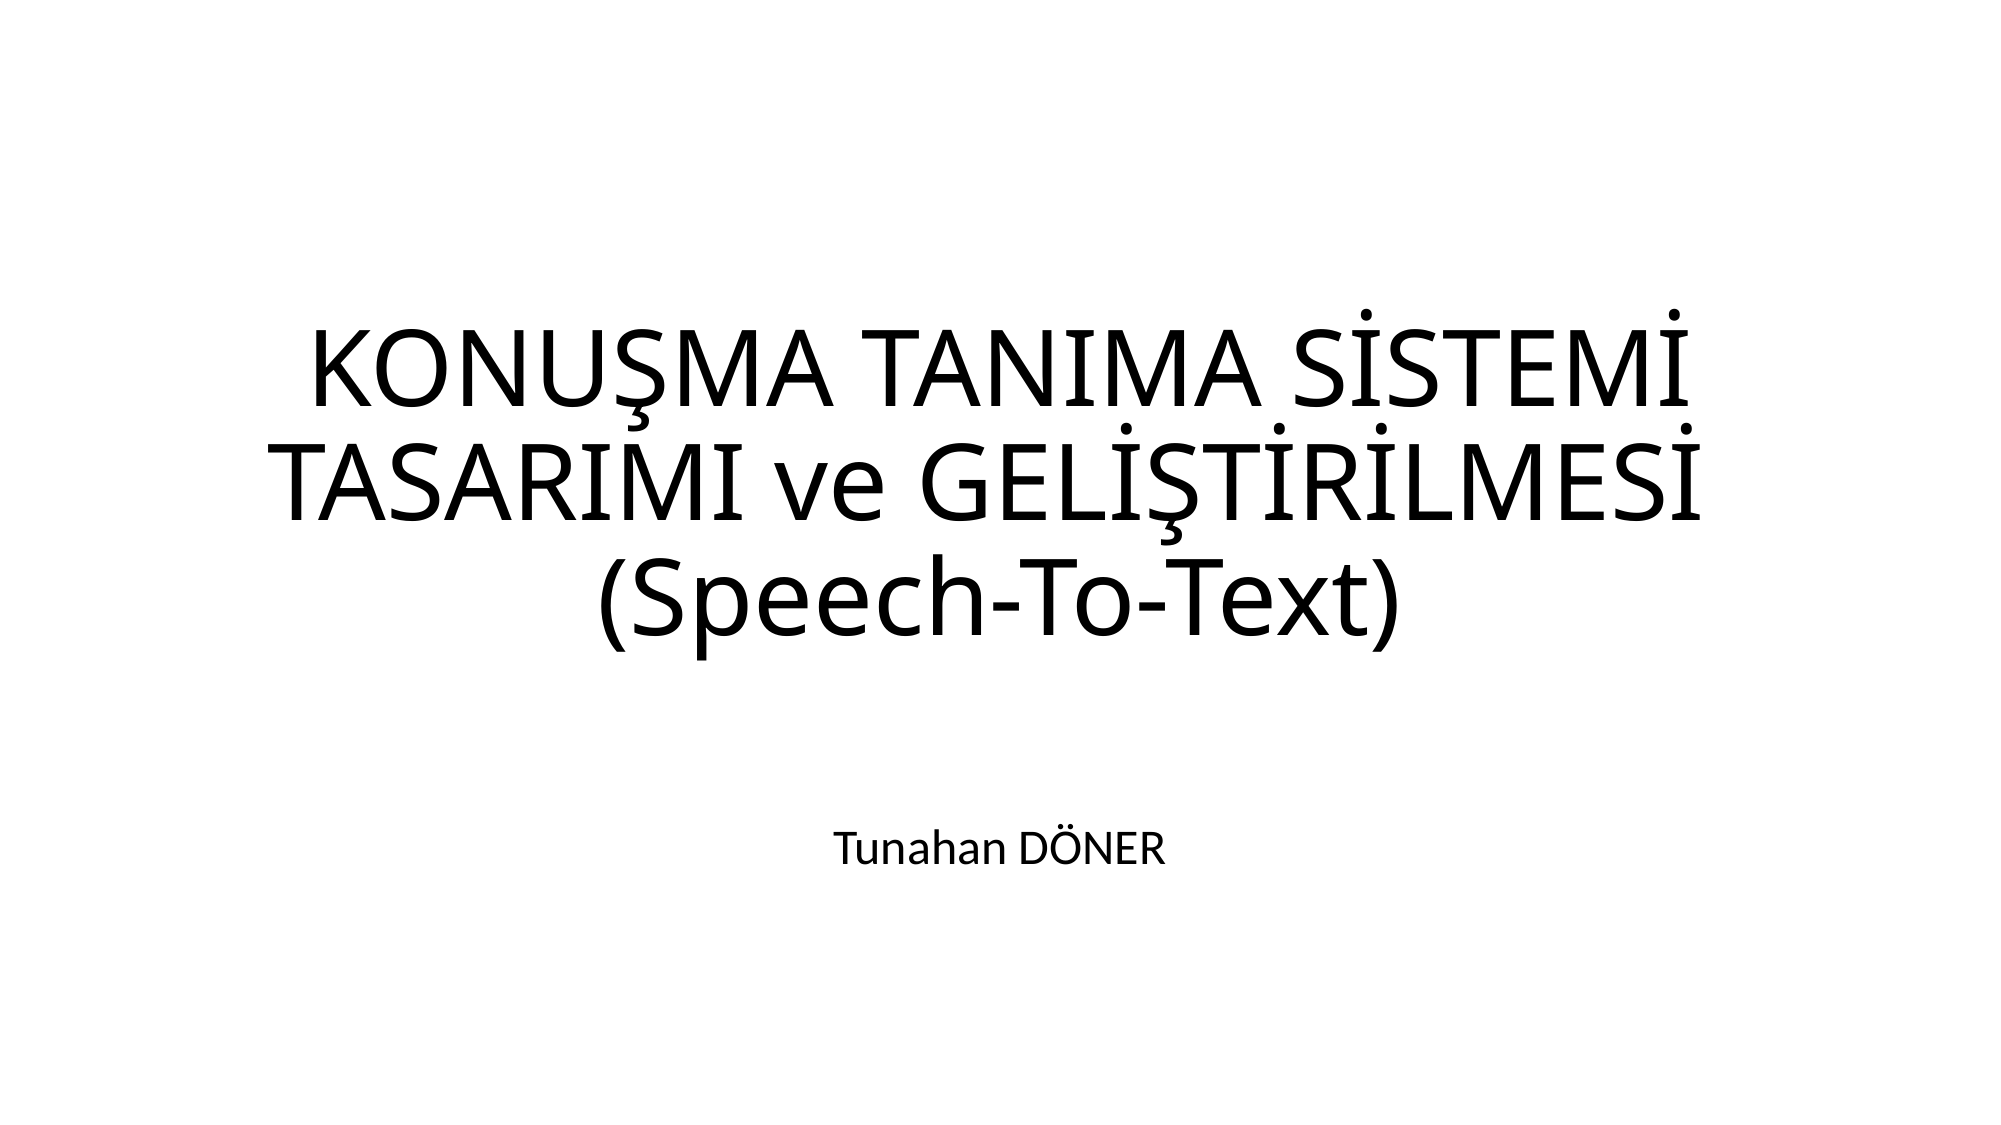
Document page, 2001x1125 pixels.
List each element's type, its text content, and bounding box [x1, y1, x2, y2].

subtitle Tunahan DÖNER [249, 814, 1750, 885]
title KONUŞMA TANIMA SİSTEMİ TASARIMI ve GELİŞTİRİLMESİ (Speech-To-Text) [249, 274, 1750, 667]
